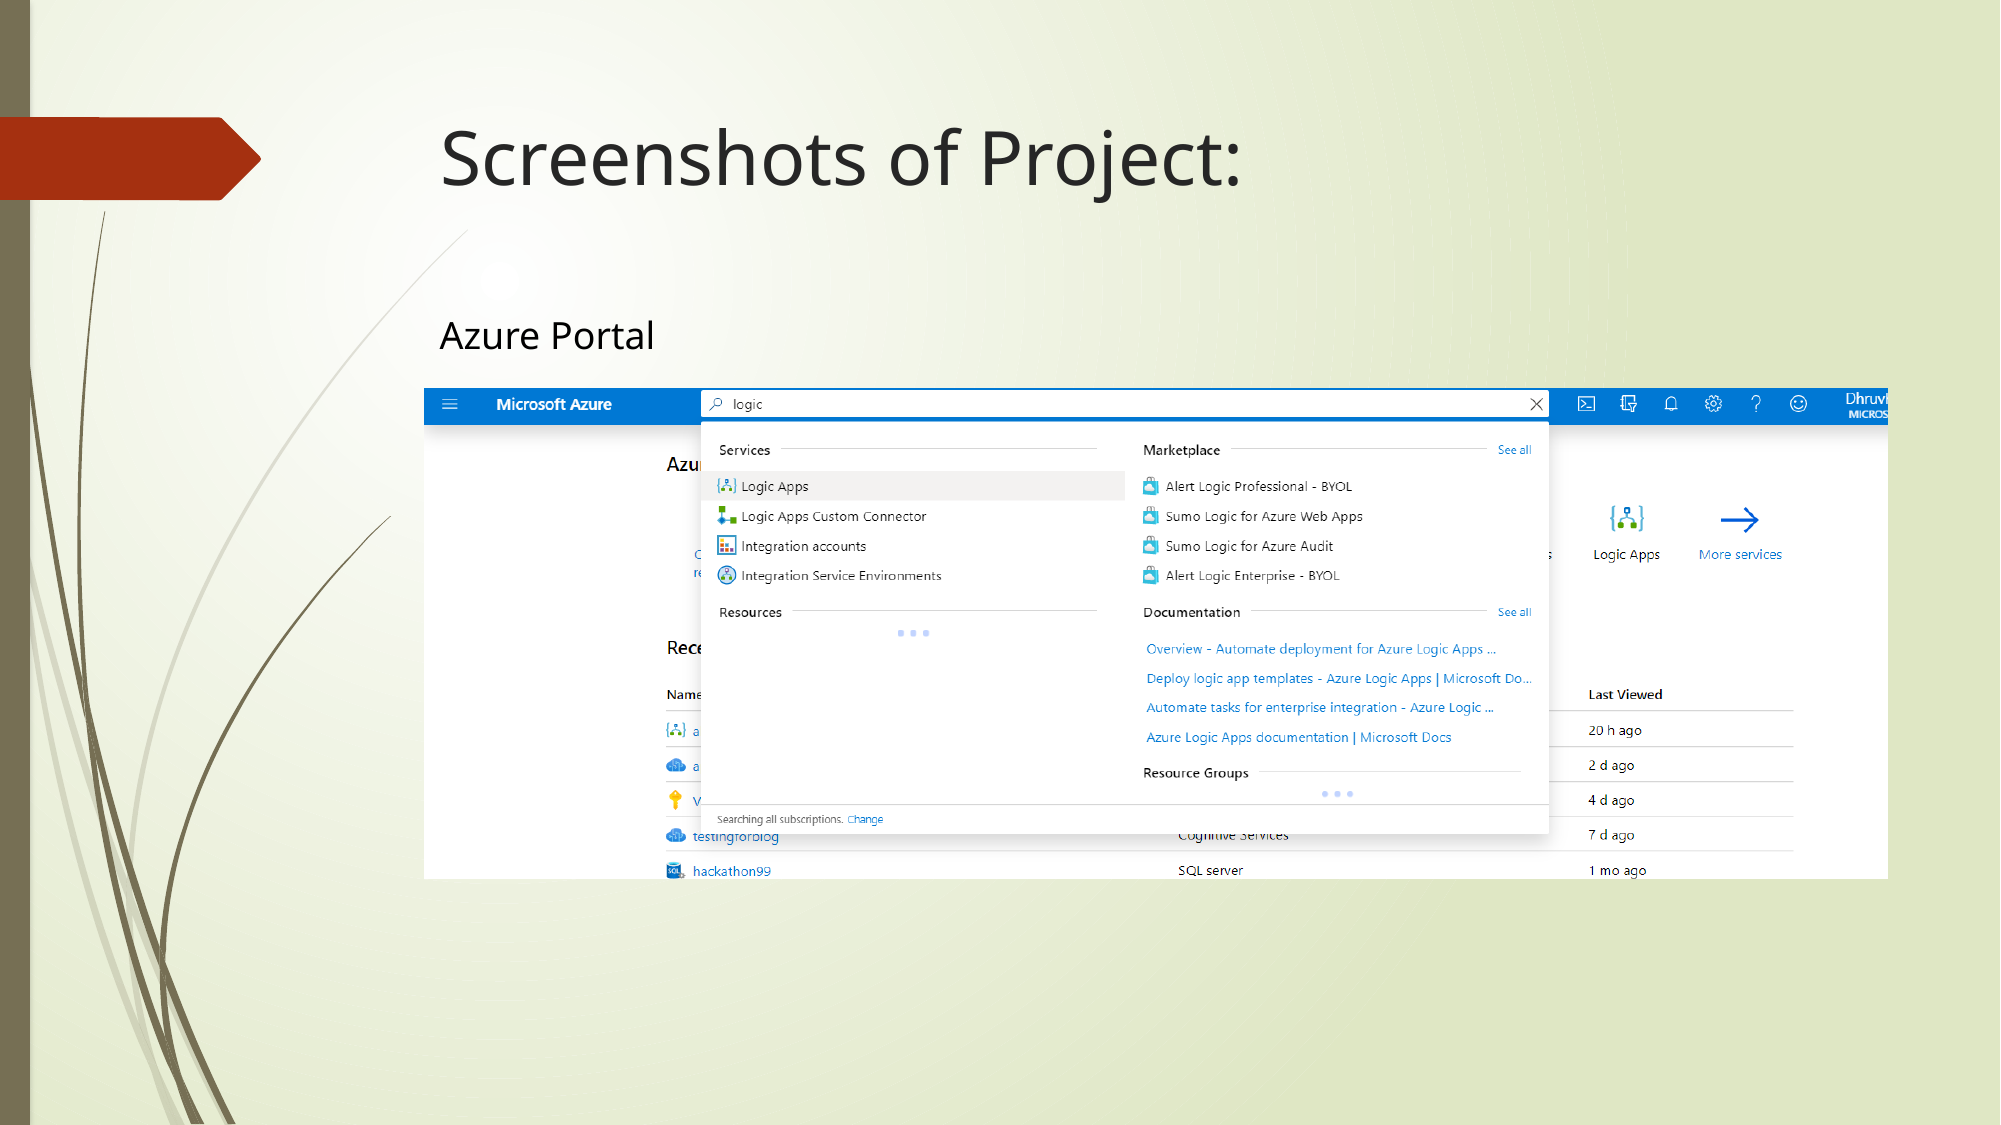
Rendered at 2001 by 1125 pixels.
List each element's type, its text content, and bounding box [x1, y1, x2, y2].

title Screenshots of Project: [425, 102, 1888, 313]
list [424, 388, 1888, 879]
text_box Azure Portal [424, 304, 846, 364]
